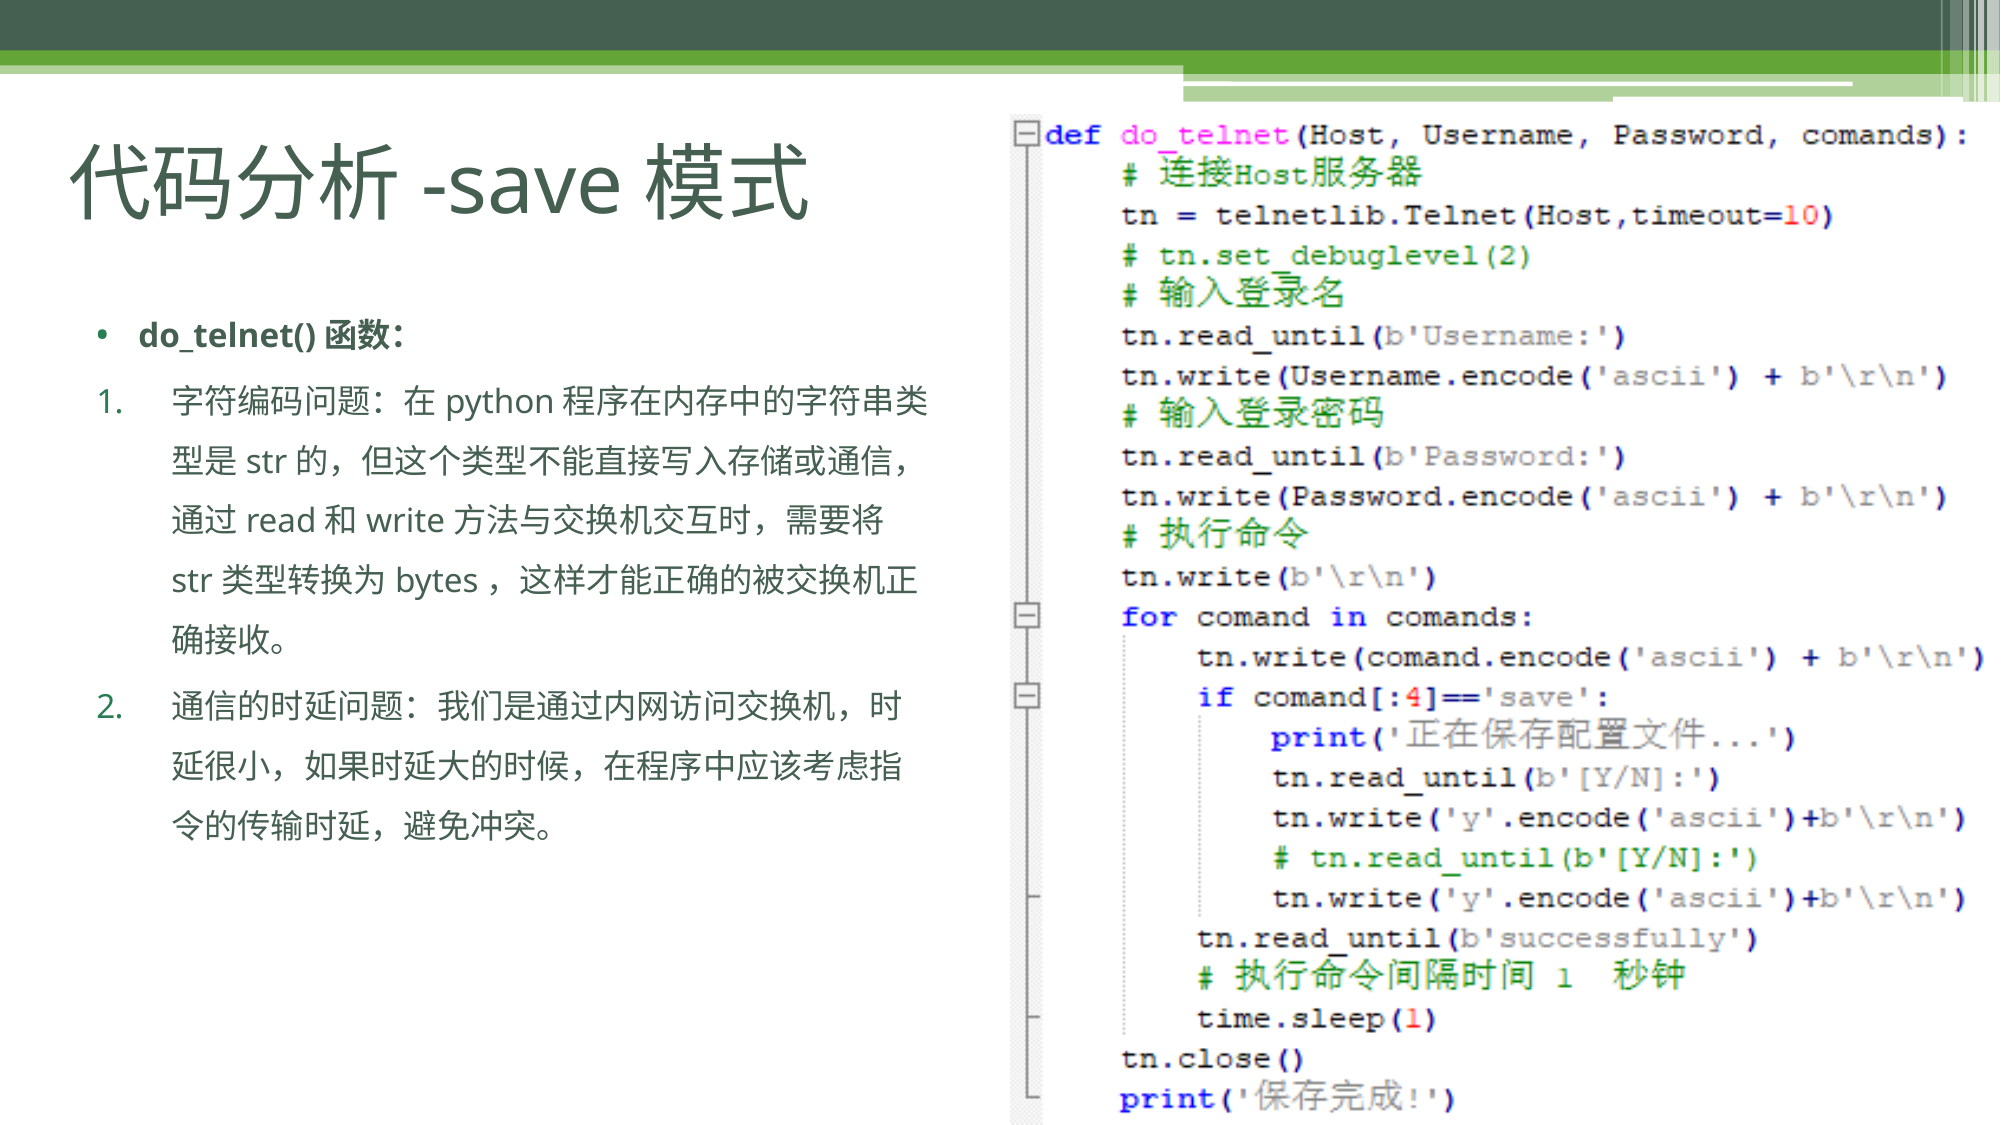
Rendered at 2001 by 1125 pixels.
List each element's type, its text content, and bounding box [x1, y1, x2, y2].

picture [1010, 114, 1998, 1125]
title 代码分析-save模式 [53, 93, 979, 269]
list do_telnet()函数： 字符编码问题：在python程序在内存中的字符串类型是str的，但这个类型不能直接写入存储或通信，通过read和write方法与交换机交互时，需要将str类型转换为bytes，这样才能正确的被交换机正确接收。 通信的时延问题：我们是通过内网访问交换机，时延很小，如果时延大的时候，在程序中应该考虑指令的传输时延，避免冲突。 [63, 286, 947, 999]
